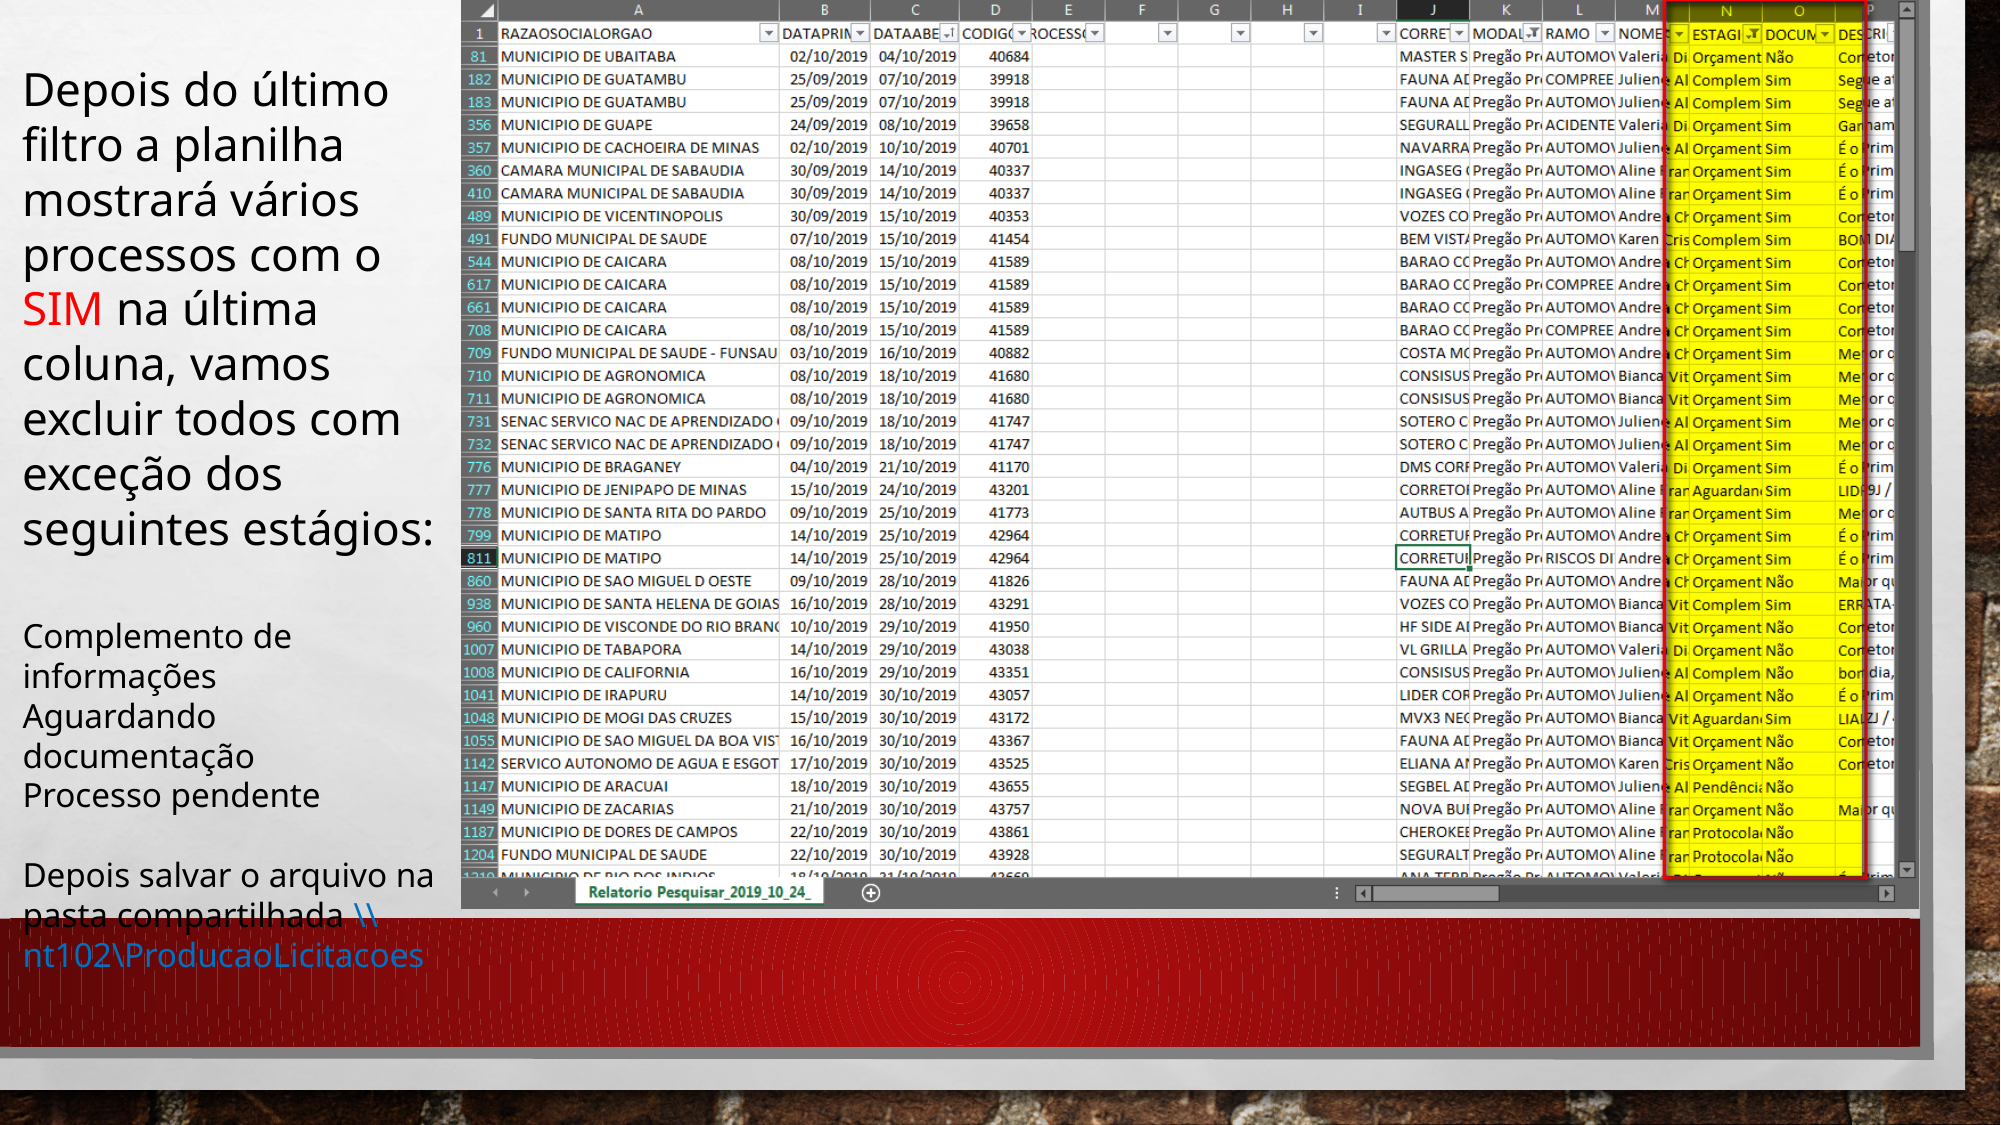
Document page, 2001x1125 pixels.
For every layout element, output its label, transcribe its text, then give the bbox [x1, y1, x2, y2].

picture [0, 0, 2000, 1125]
picture [461, 0, 1920, 909]
text_box Depois do último filtro a planilha mostrará vários processos com o SIM na última coluna, vamos excluir todos com exceção dos seguintes estágios: Complemento de informações Aguardando documentação Processo pendente Depois salvar o arquivo na pasta compartilhada \\nt102\ProducaoLicitacoes [7, 52, 462, 982]
